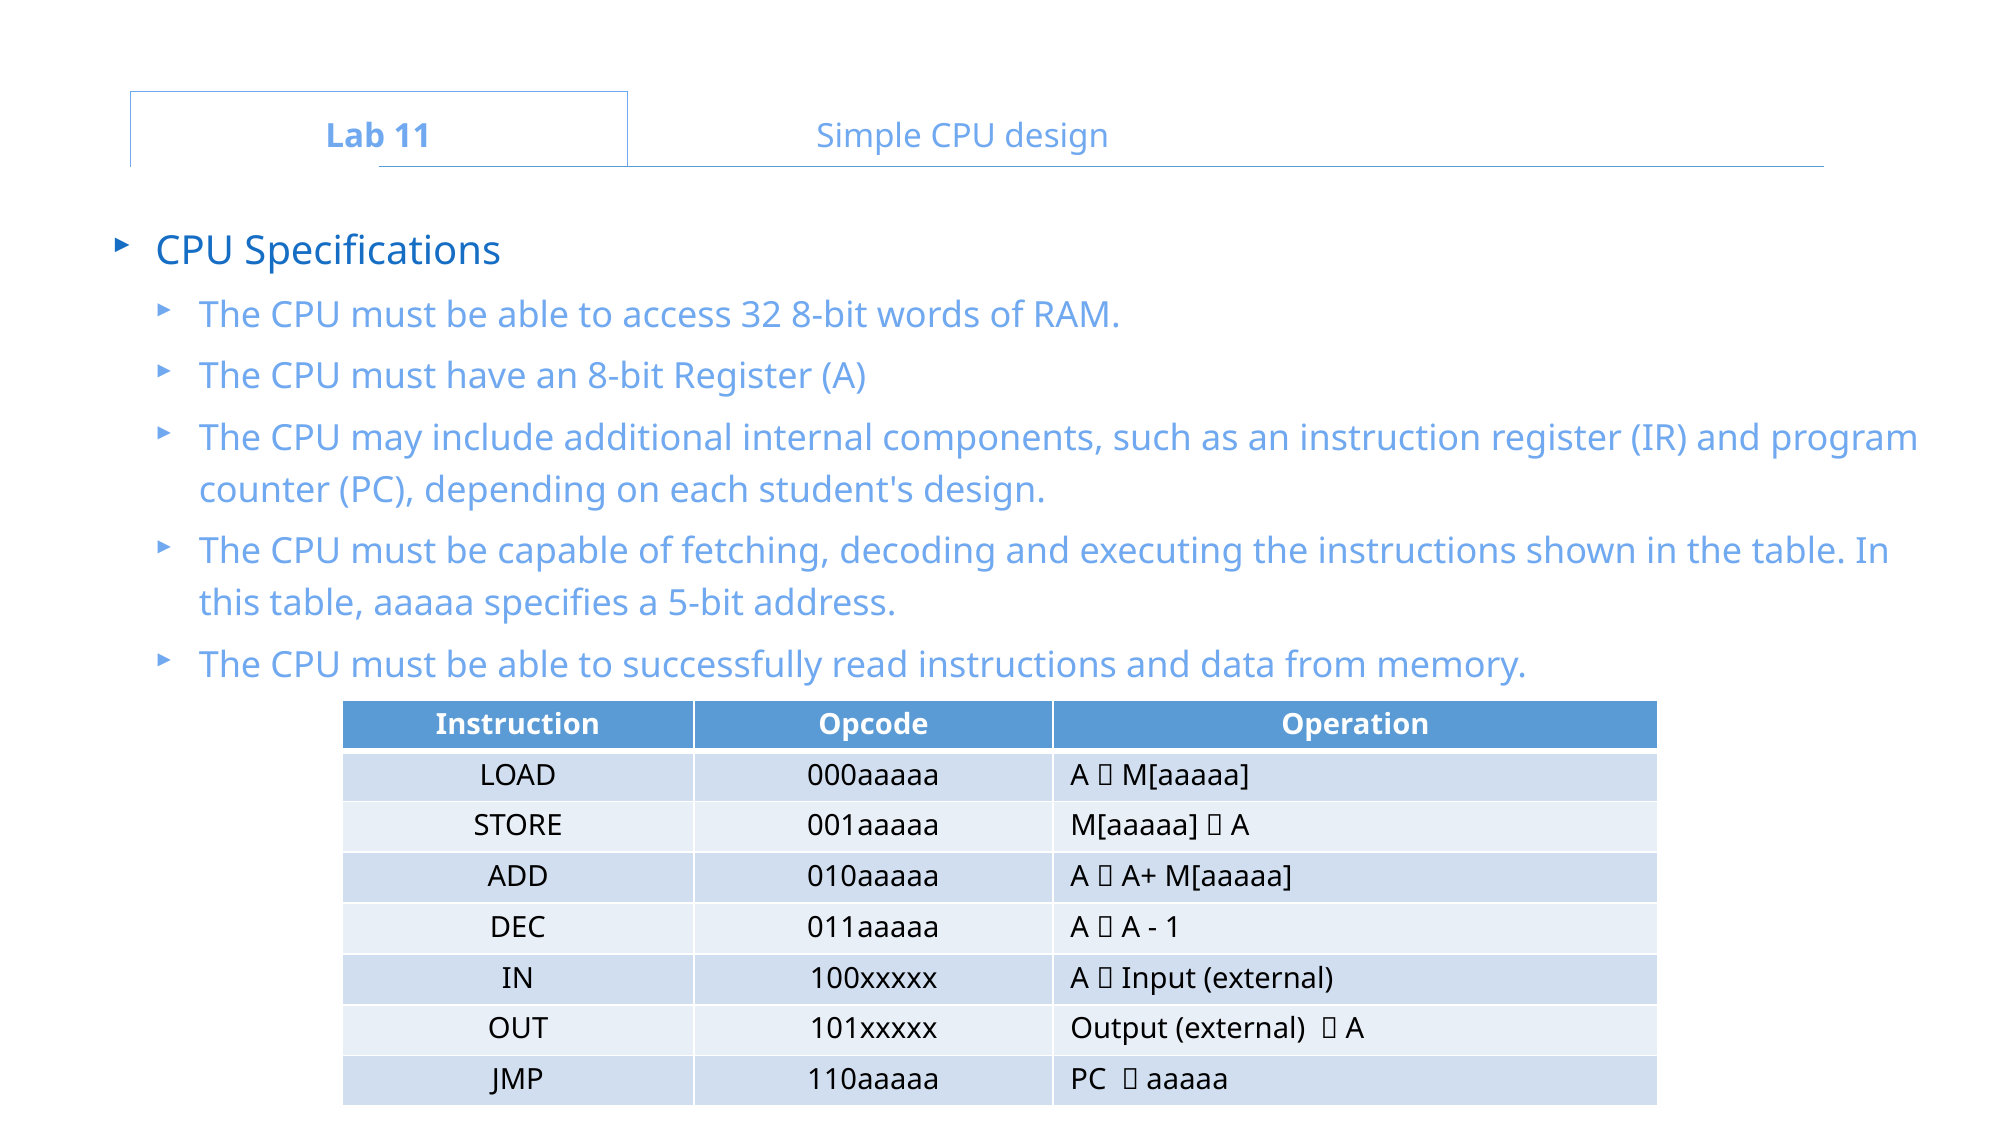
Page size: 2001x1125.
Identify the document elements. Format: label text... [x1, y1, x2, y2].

table_cell OUT [343, 1006, 693, 1055]
table_cell 000aaaaa [695, 754, 1052, 801]
text_box Lab 11 [310, 106, 447, 162]
table_cell Output (external)  A [1054, 1006, 1657, 1055]
table_header Instruction [343, 701, 693, 748]
table_cell A  M[aaaaa] [1054, 754, 1657, 801]
text_box [130, 91, 628, 167]
table_cell A  Input (external) [1054, 955, 1657, 1004]
text_box Simple CPU design [801, 106, 1125, 162]
table_cell LOAD [343, 754, 693, 801]
table_cell A  A - 1 [1054, 904, 1657, 953]
table_header Operation [1054, 701, 1657, 748]
table_cell 100xxxxx [695, 955, 1052, 1004]
text_box CPU Specifications The CPU must be able to access 32 8-bit words of RAM. The CPU must have an 8-bit Register (A) The CPU may include additional internal components, such as an instruction register (IR) and program counter (PC), depending on each student's design. The CPU must be capable of fetching, decoding and executing the instructions shown in the table. In this table, aaaaa specifies a 5-bit address. The CPU must be able to successfully read instructions and data from memory. [97, 207, 1950, 696]
table_cell DEC [343, 904, 693, 953]
table_cell JMP [343, 1056, 693, 1105]
table_cell A  A+ M[aaaaa] [1054, 853, 1657, 902]
table_cell 110aaaaa [695, 1056, 1052, 1105]
table_cell 001aaaaa [695, 802, 1052, 851]
table_cell ADD [343, 853, 693, 902]
table_cell STORE [343, 802, 693, 851]
table_cell 011aaaaa [695, 904, 1052, 953]
table_cell 010aaaaa [695, 853, 1052, 902]
table_cell M[aaaaa]  A [1054, 802, 1657, 851]
table_cell 101xxxxx [695, 1006, 1052, 1055]
table_cell IN [343, 955, 693, 1004]
table_cell PC  aaaaa [1054, 1056, 1657, 1105]
table_header Opcode [695, 701, 1052, 748]
